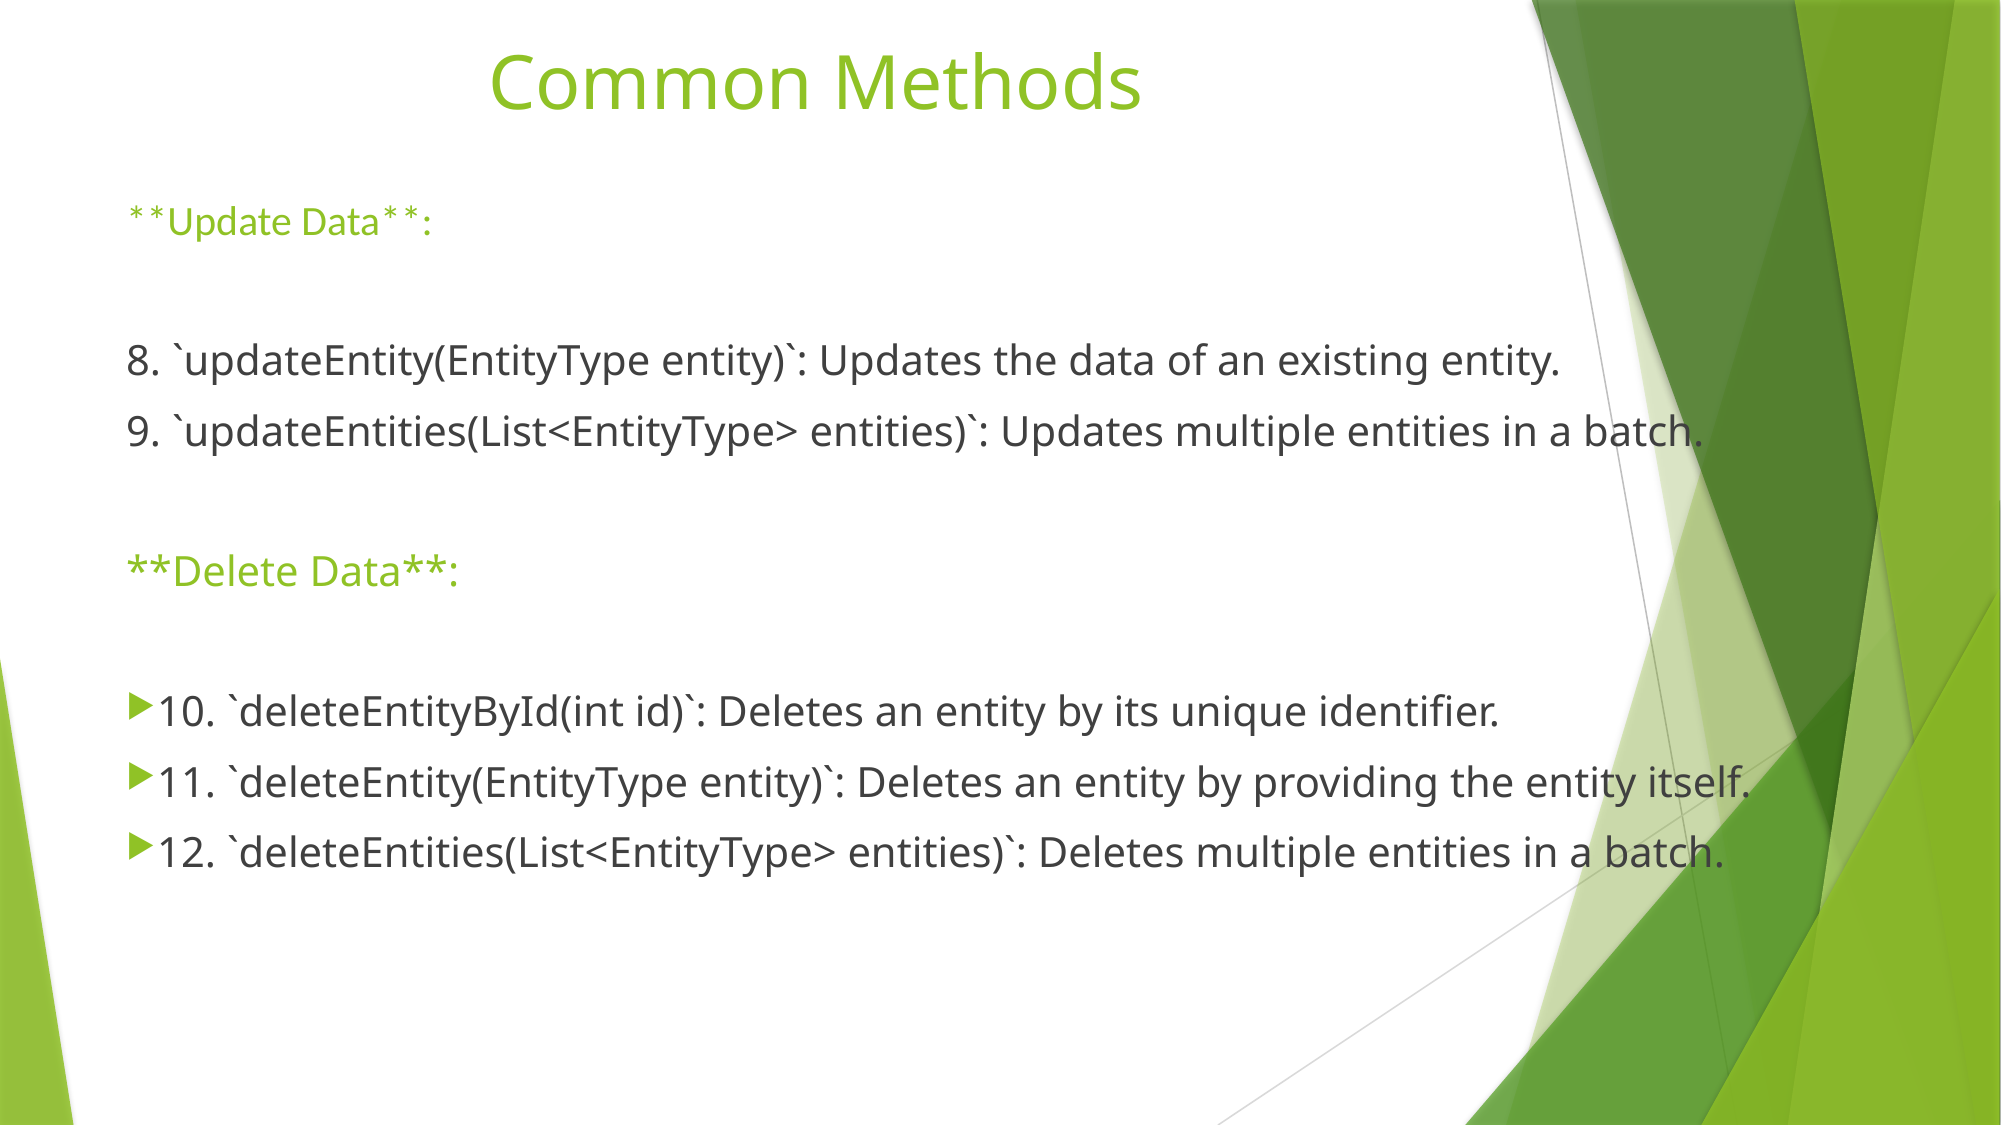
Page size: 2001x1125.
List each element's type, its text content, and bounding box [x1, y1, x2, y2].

list **Update Data**: 8. `updateEntity(EntityType entity)`: Updates the data of an existing entity. 9. `updateEntities(List<EntityType> entities)`: Updates multiple entities in a batch. **Delete Data**: 10. `deleteEntityById(int id)`: Deletes an entity by its unique identifier. 11. `deleteEntity(EntityType entity)`: Deletes an entity by providing the entity itself. 12. `deleteEntities(List<EntityType> entities)`: Deletes multiple entities in a batch. [111, 182, 1869, 1099]
title Common Methods [111, 26, 1522, 134]
